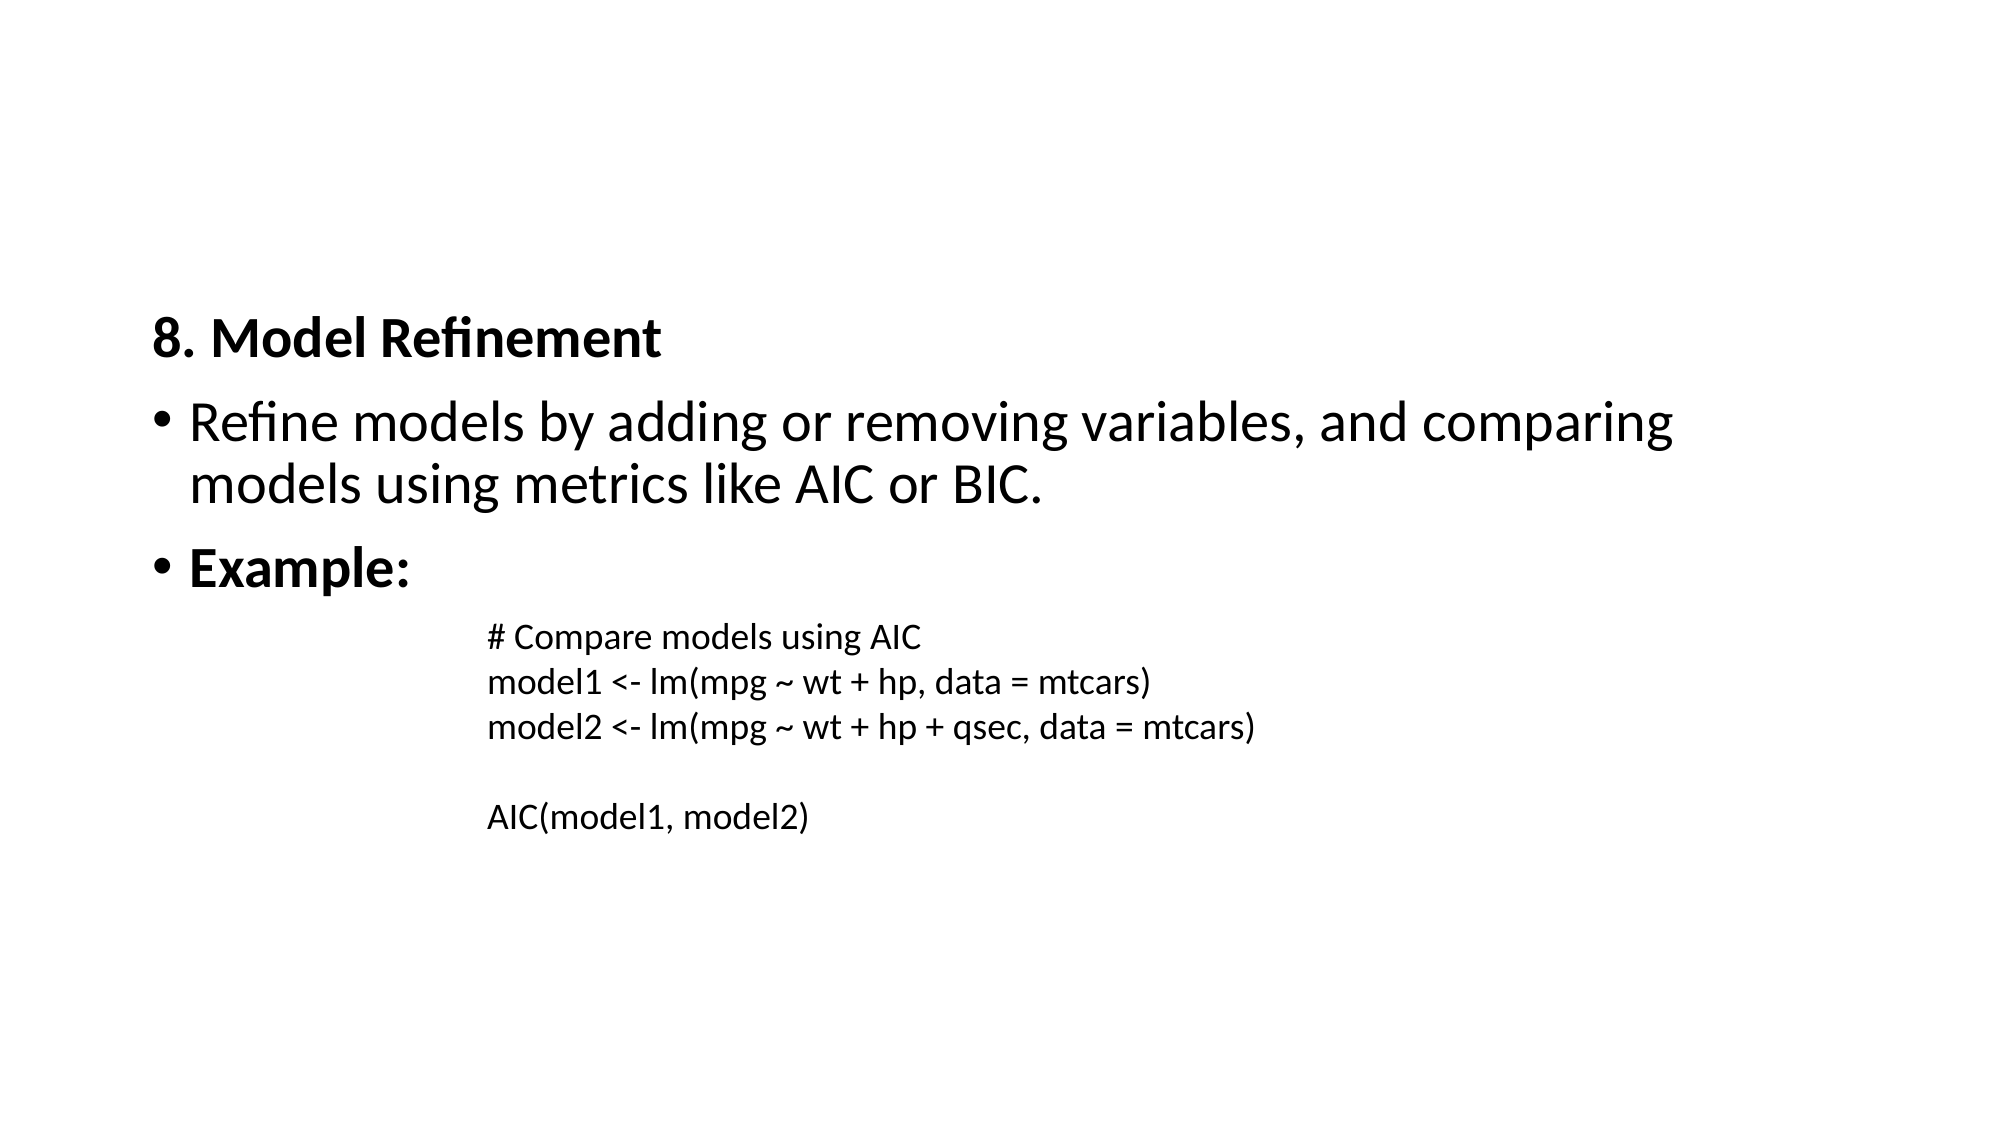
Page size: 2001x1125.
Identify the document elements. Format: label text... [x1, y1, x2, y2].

text_box # Compare models using AIC model1 <- lm(mpg ~ wt + hp, data = mtcars) model2 <- lm(mpg ~ wt + hp + qsec, data = mtcars) AIC(model1, model2) [472, 604, 1473, 845]
list 8. Model Refinement Refine models by adding or removing variables, and comparing models using metrics like AIC or BIC. Example: [137, 299, 1863, 1014]
